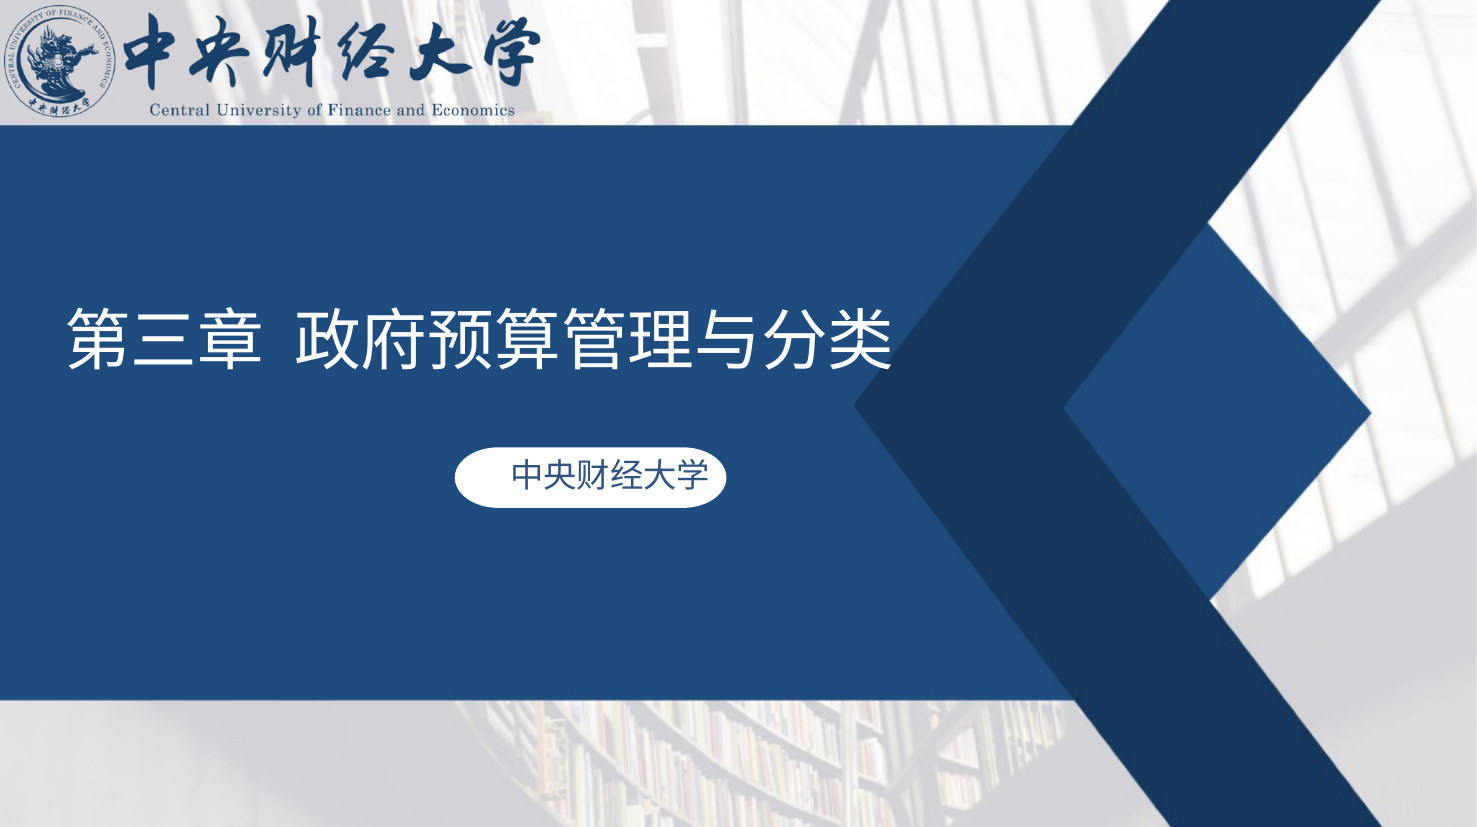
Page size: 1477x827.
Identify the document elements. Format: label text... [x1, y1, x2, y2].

text_box [465, 500, 716, 511]
picture [0, 0, 1477, 827]
text_box 第三章 政府预算管理与分类 [53, 292, 1021, 454]
text_box 中央财经大学 [0, 448, 721, 500]
text_box [721, 459, 729, 496]
